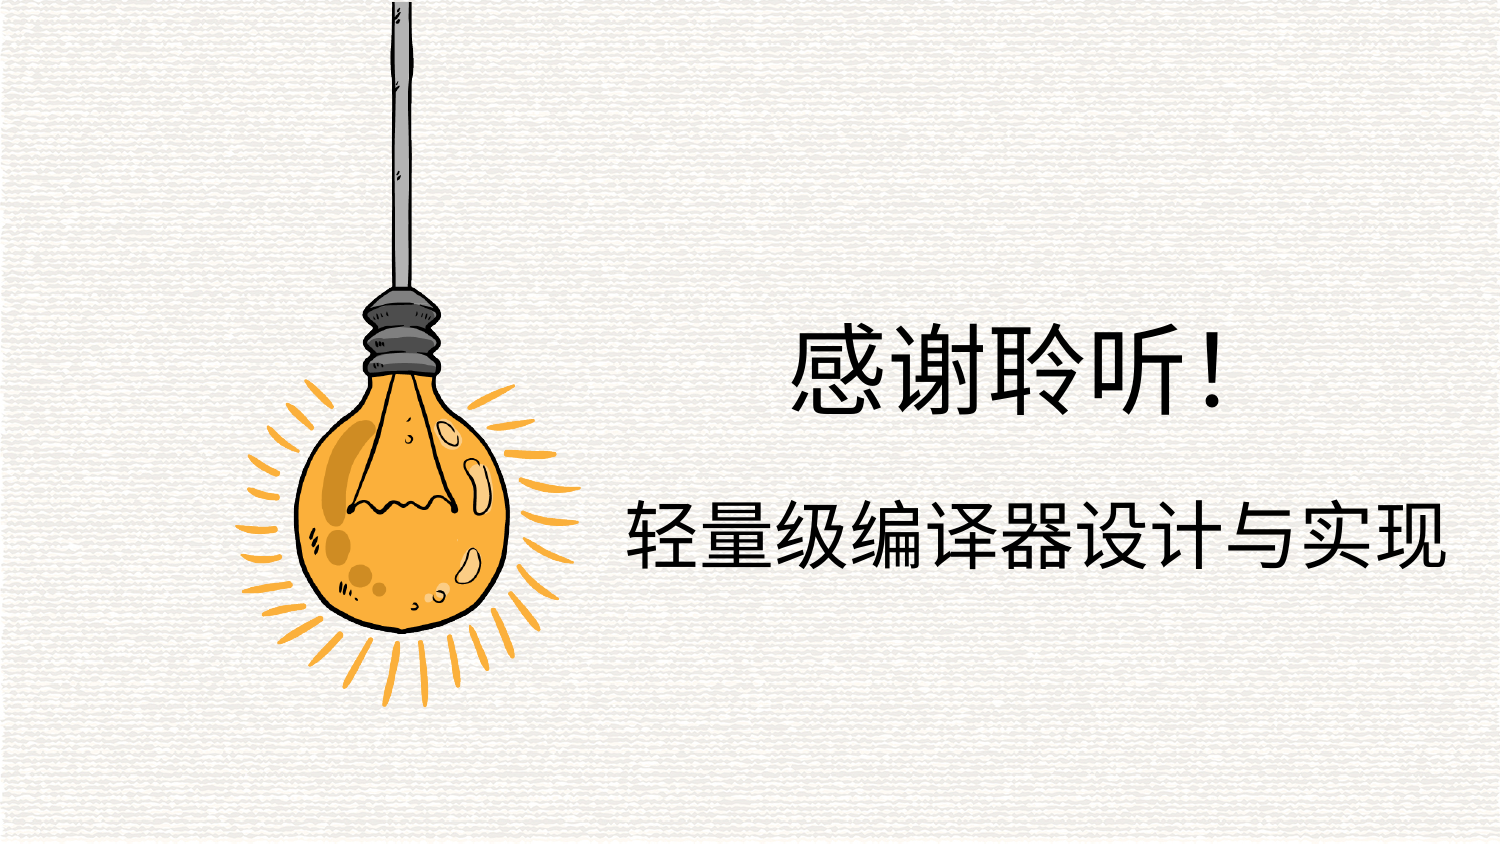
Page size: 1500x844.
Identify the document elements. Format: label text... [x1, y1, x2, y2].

picture [0, 0, 1500, 844]
text_box 感谢聆听！ [772, 300, 1303, 436]
text_box 轻量级编译器设计与实现 [611, 481, 1465, 586]
